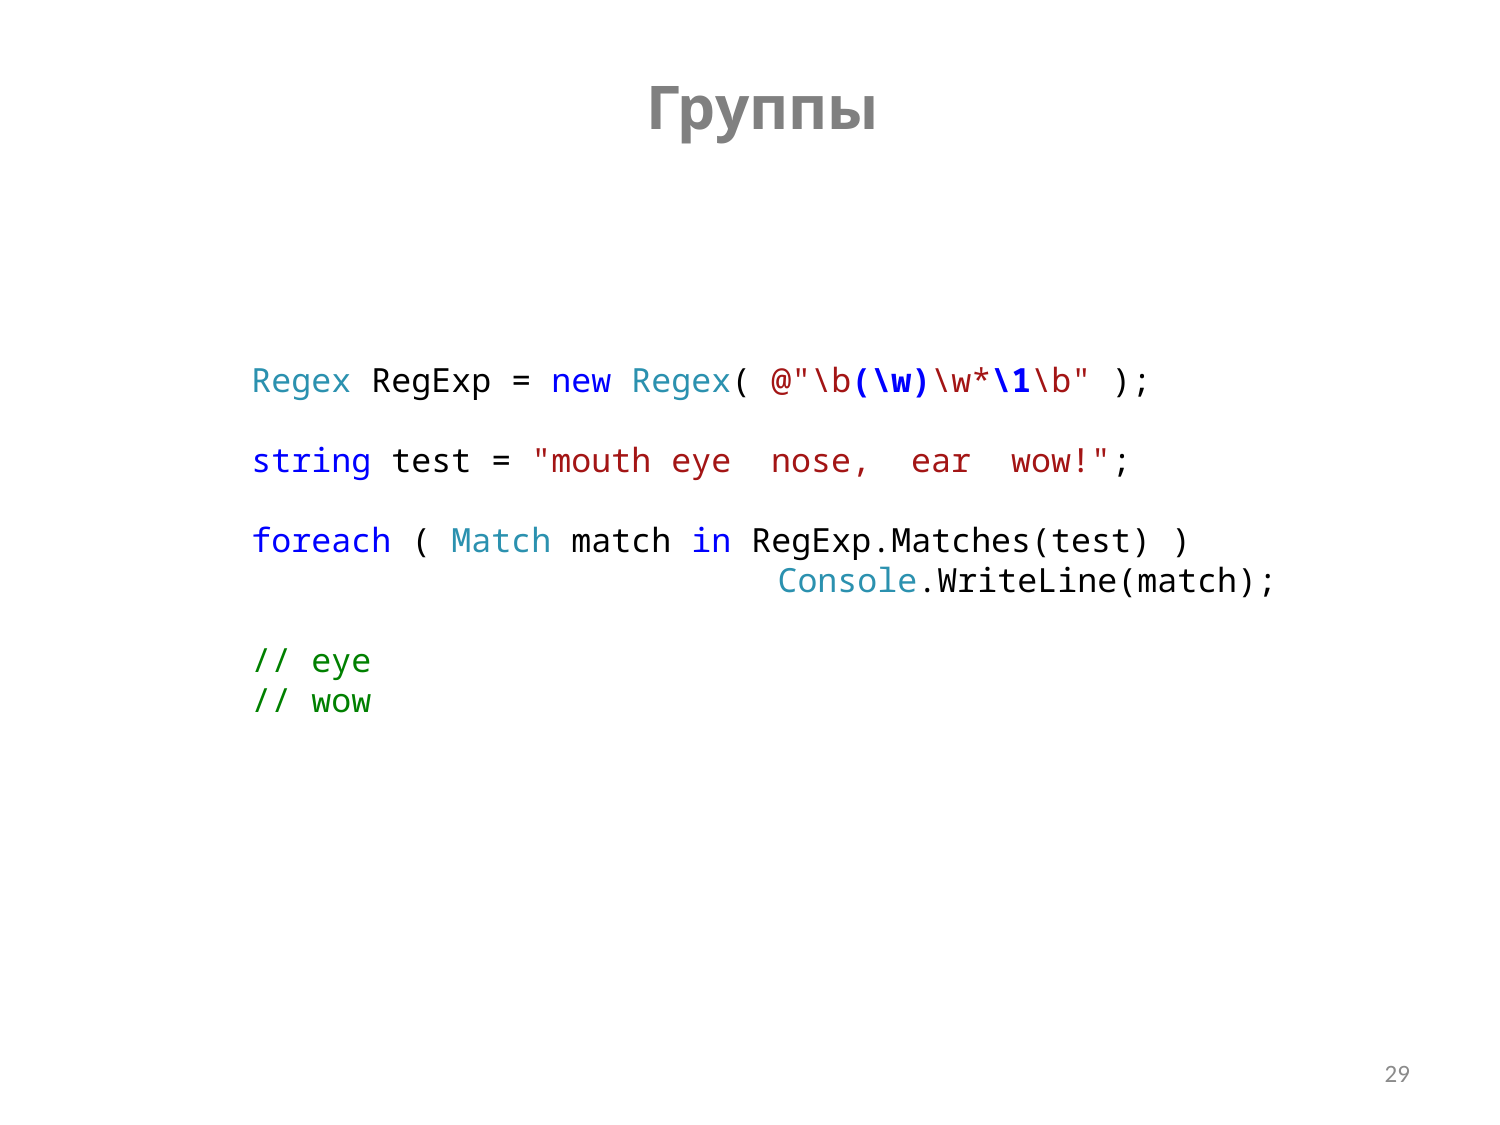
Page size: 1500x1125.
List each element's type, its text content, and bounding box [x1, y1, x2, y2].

text_box Группы [150, 62, 1375, 150]
text_box Regex RegExp = new Regex( @"\b(\w)\w*\1\b" ); string test = "mouth eye nose, ear wow!"; foreach ( Match match in RegExp.Matches(test) ) Console.WriteLine(match); // eye // wow [162, 352, 1338, 727]
slide_number 29 [1074, 1042, 1425, 1103]
